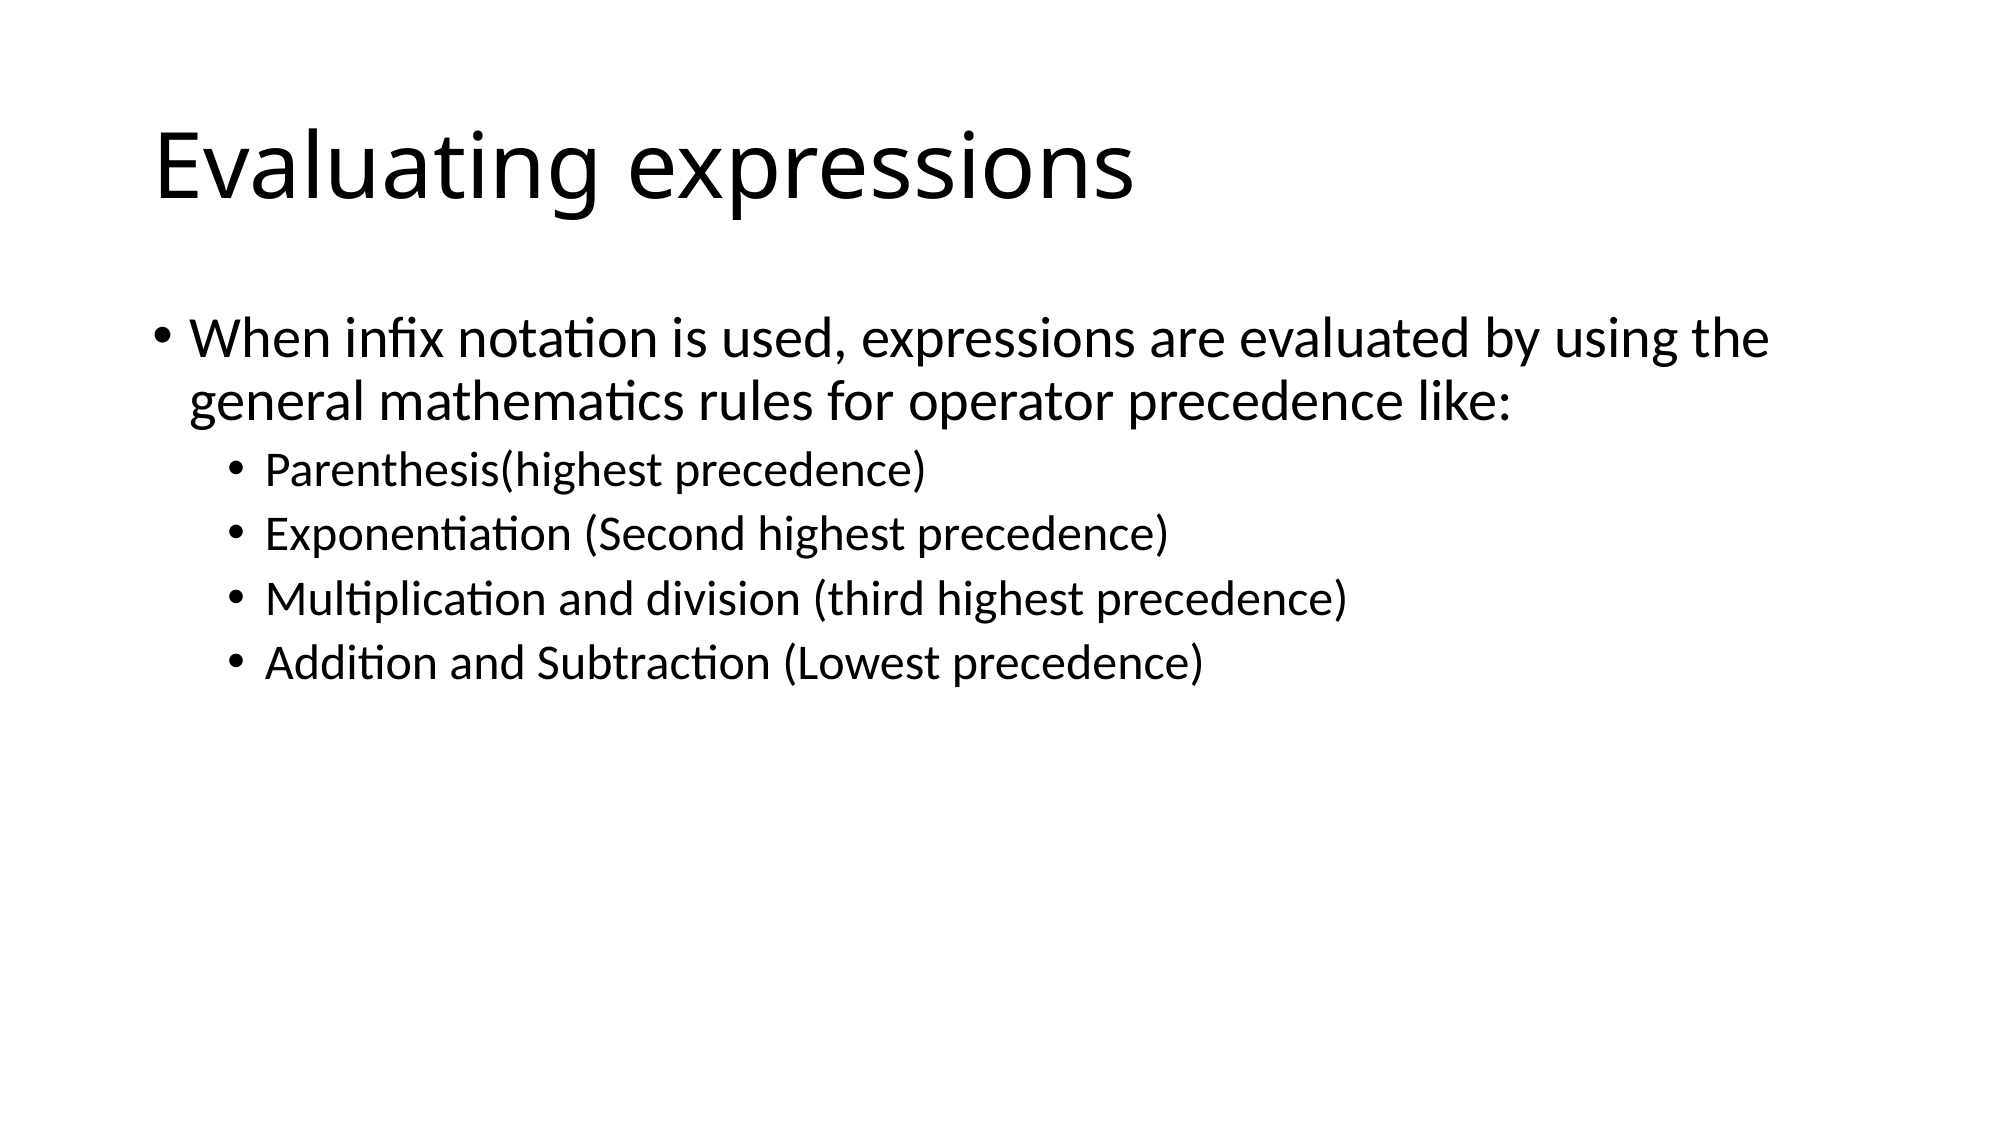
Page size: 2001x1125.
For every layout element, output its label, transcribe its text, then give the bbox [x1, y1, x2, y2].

title Evaluating expressions [137, 59, 1863, 278]
list When infix notation is used, expressions are evaluated by using the general mathematics rules for operator precedence like: Parenthesis(highest precedence) Exponentiation (Second highest precedence) Multiplication and division (third highest precedence) Addition and Subtraction (Lowest precedence) [137, 299, 1863, 1014]
